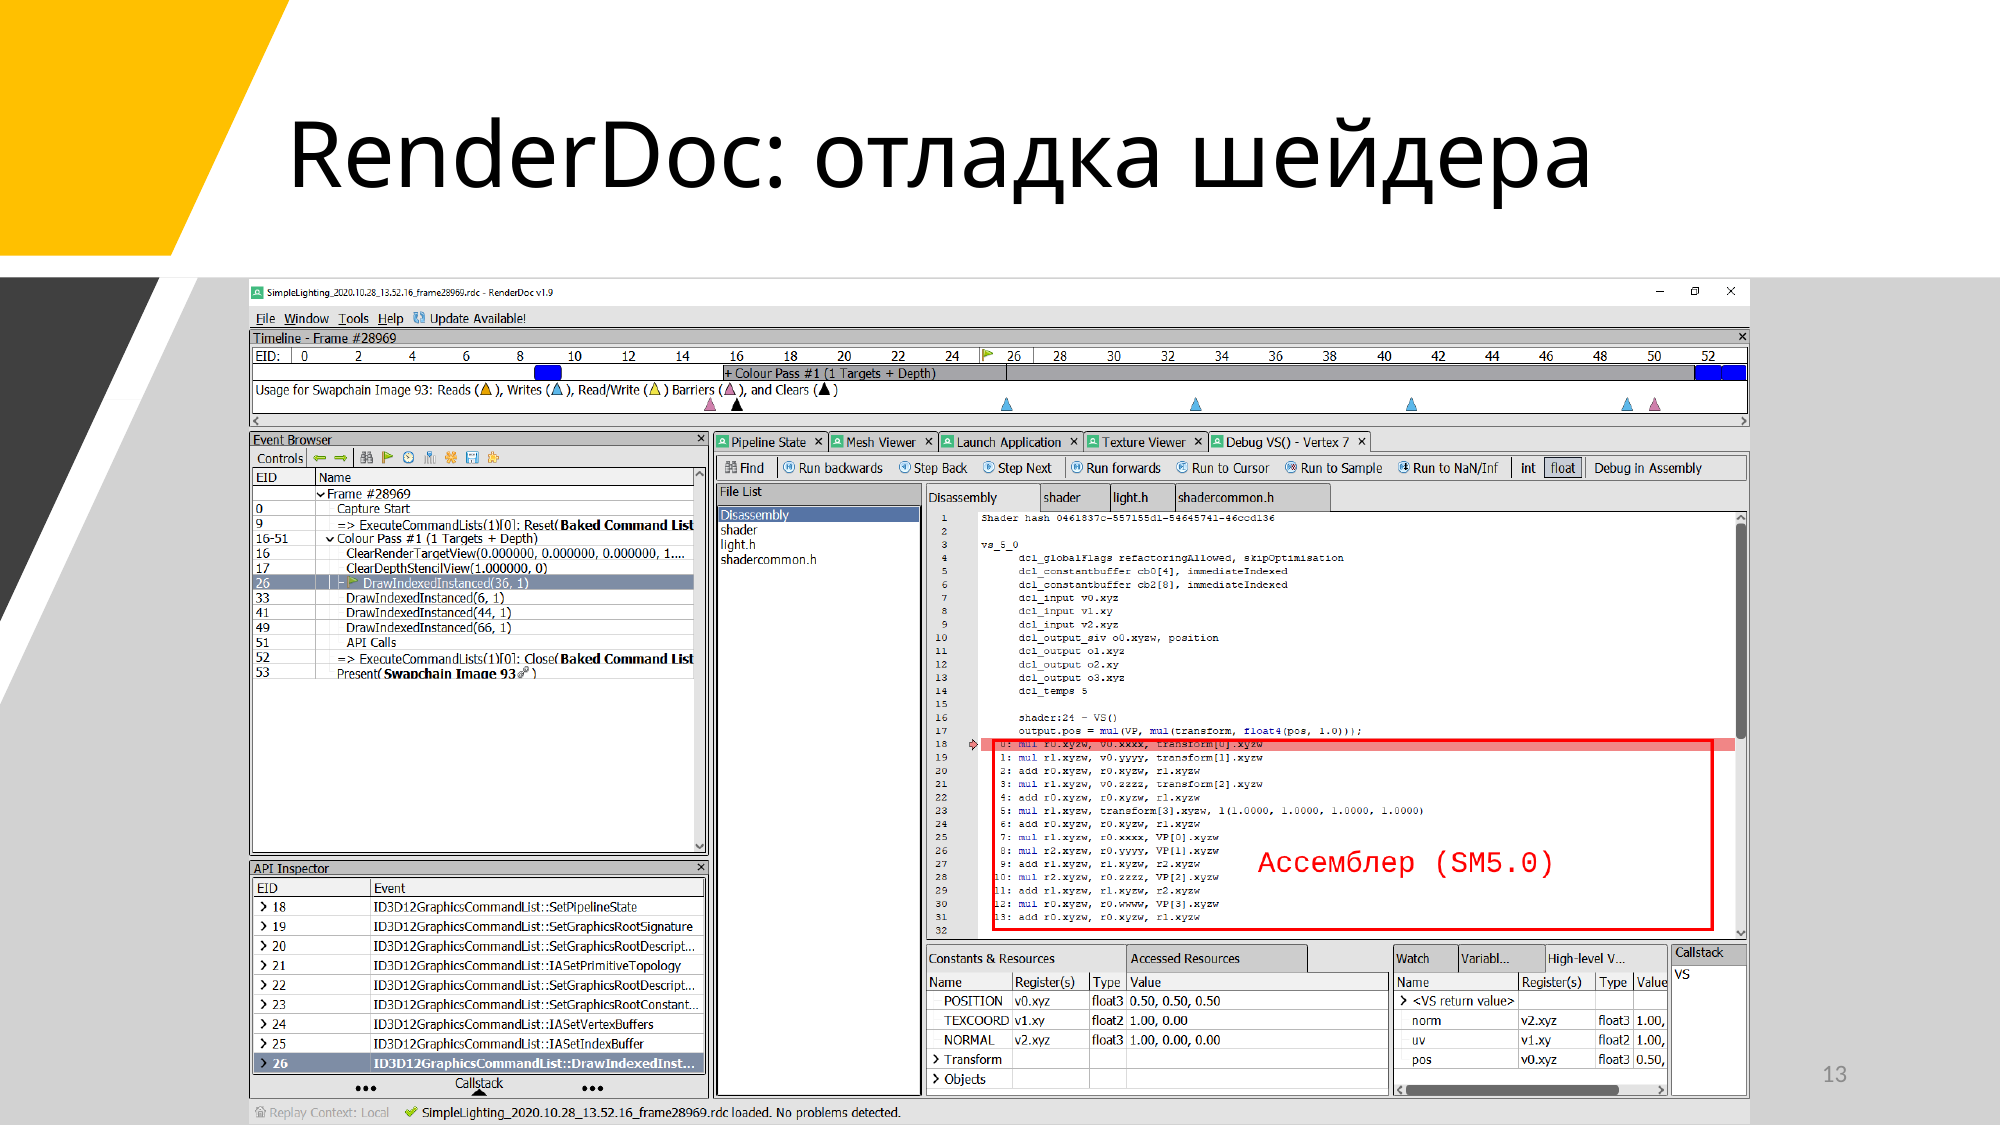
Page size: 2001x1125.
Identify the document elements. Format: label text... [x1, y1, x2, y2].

text_box [0, 276, 162, 622]
text_box [0, 0, 291, 257]
title RenderDoc: отладка шейдера [271, 60, 1808, 255]
slide_number 13 [1750, 1042, 1863, 1103]
text_box [0, 276, 2000, 1125]
picture [249, 279, 1750, 1124]
